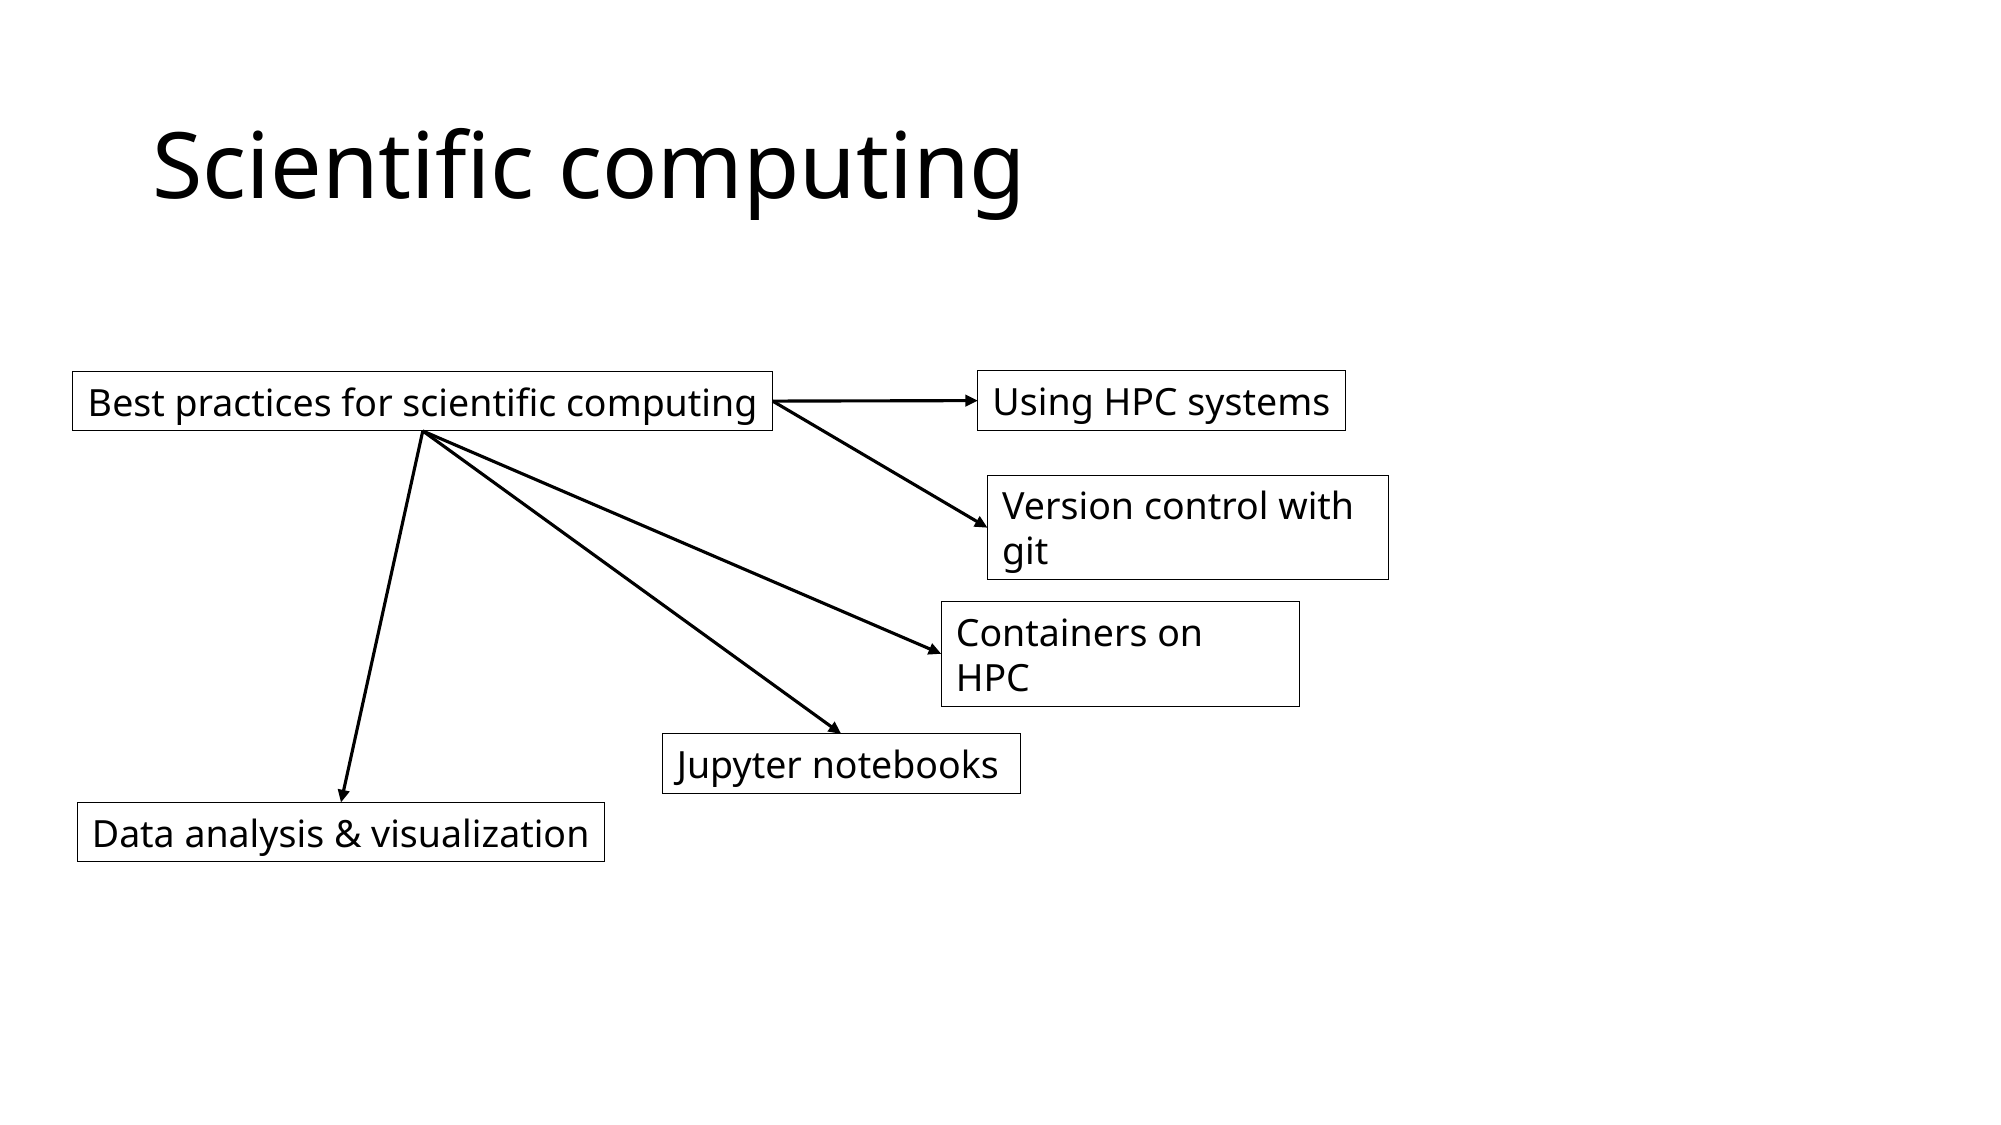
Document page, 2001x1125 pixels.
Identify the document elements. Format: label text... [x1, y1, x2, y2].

text_box Data analysis & visualization [77, 802, 605, 862]
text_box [750, 401, 988, 507]
text_box Using HPC systems [977, 370, 1346, 431]
text_box Version control with git [987, 475, 1389, 580]
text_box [842, 431, 942, 633]
text_box Containers on HPC [941, 601, 1300, 707]
text_box Jupyter notebooks [662, 733, 1021, 794]
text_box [422, 431, 842, 735]
text_box Best practices for scientific computing [72, 371, 773, 431]
title Scientific computing [137, 59, 1863, 278]
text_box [340, 431, 424, 803]
